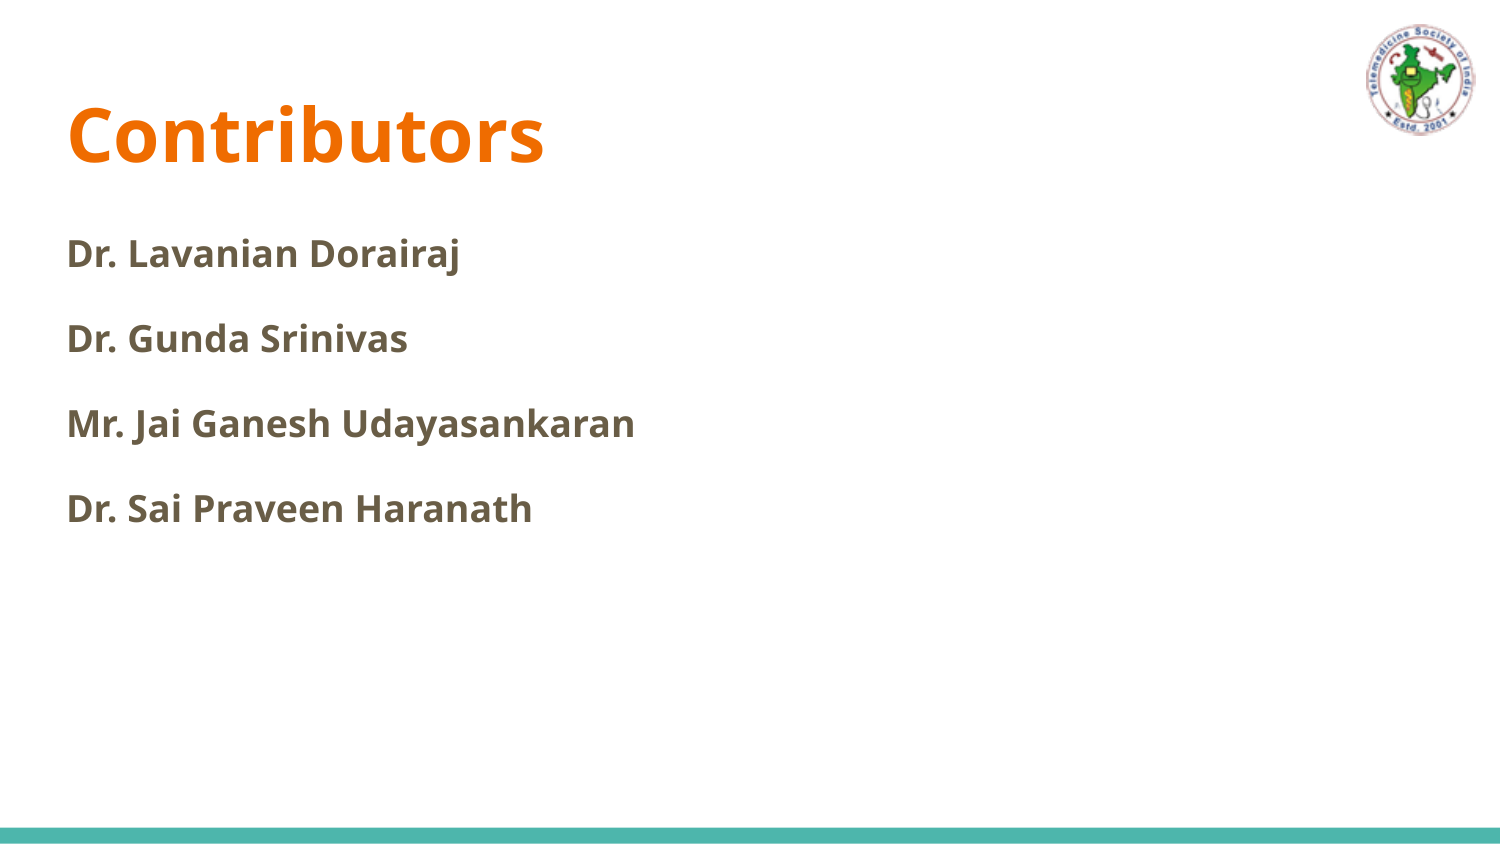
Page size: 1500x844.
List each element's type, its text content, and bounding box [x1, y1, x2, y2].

list Dr. Lavanian Dorairaj Dr. Gunda Srinivas Mr. Jai Ganesh Udayasankaran Dr. Sai Praveen Haranath [51, 207, 1449, 750]
picture [1366, 24, 1477, 137]
title Contributors [51, 72, 1449, 189]
